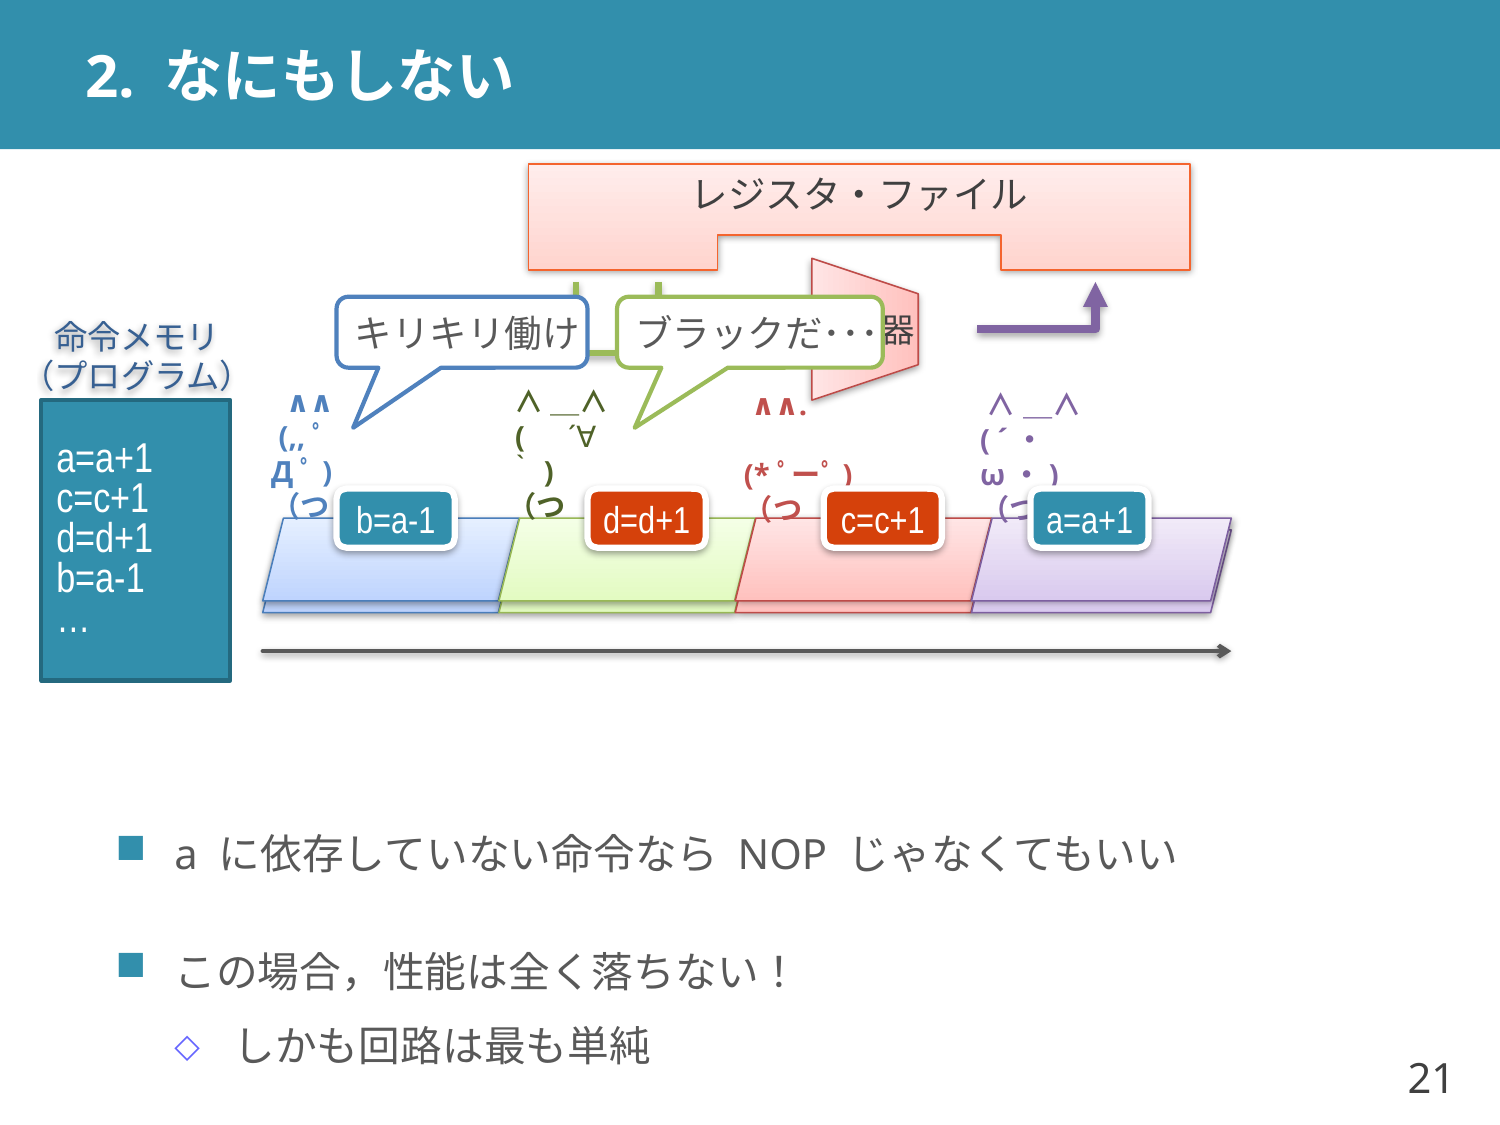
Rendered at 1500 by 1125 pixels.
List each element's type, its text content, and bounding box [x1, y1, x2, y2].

text_box d=d+1 [584, 485, 709, 516]
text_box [498, 517, 733, 613]
text_box ブラックだ･･･ [616, 294, 885, 430]
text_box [575, 281, 742, 354]
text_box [262, 517, 497, 613]
text_box ∧∧ (,,ﾟДﾟ) （つ つ [256, 376, 399, 531]
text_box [971, 517, 1232, 613]
list a に依存していない命令なら NOP じゃなくてもいい この場合，性能は全く落ちない！ しかも回路は最も単純 [100, 798, 1415, 1095]
text_box 命令メモリ （プログラム） [85, 311, 190, 398]
text_box c=c+1 [820, 485, 946, 516]
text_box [100, 488, 219, 548]
text_box a=a+1 [1027, 485, 1152, 516]
text_box ∧＿∧ ( ´∀｀) （つ つ [492, 376, 647, 516]
text_box ∧＿∧ ( ´・ω・)（つ つ [965, 379, 1120, 516]
text_box レジスタ・ファイル [528, 163, 1191, 271]
title 2. なにもしない [70, 0, 1500, 150]
text_box [977, 281, 1105, 332]
text_box 演算器 [811, 257, 920, 401]
text_box b=a-1 [333, 485, 458, 516]
text_box ∧∧. (*ﾟーﾟ)（つ つ [729, 379, 872, 516]
text_box a=a+1 c=c+1 d=d+1 b=a-1 … [39, 398, 232, 683]
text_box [734, 517, 970, 613]
text_box キリキリ働け [334, 294, 589, 430]
